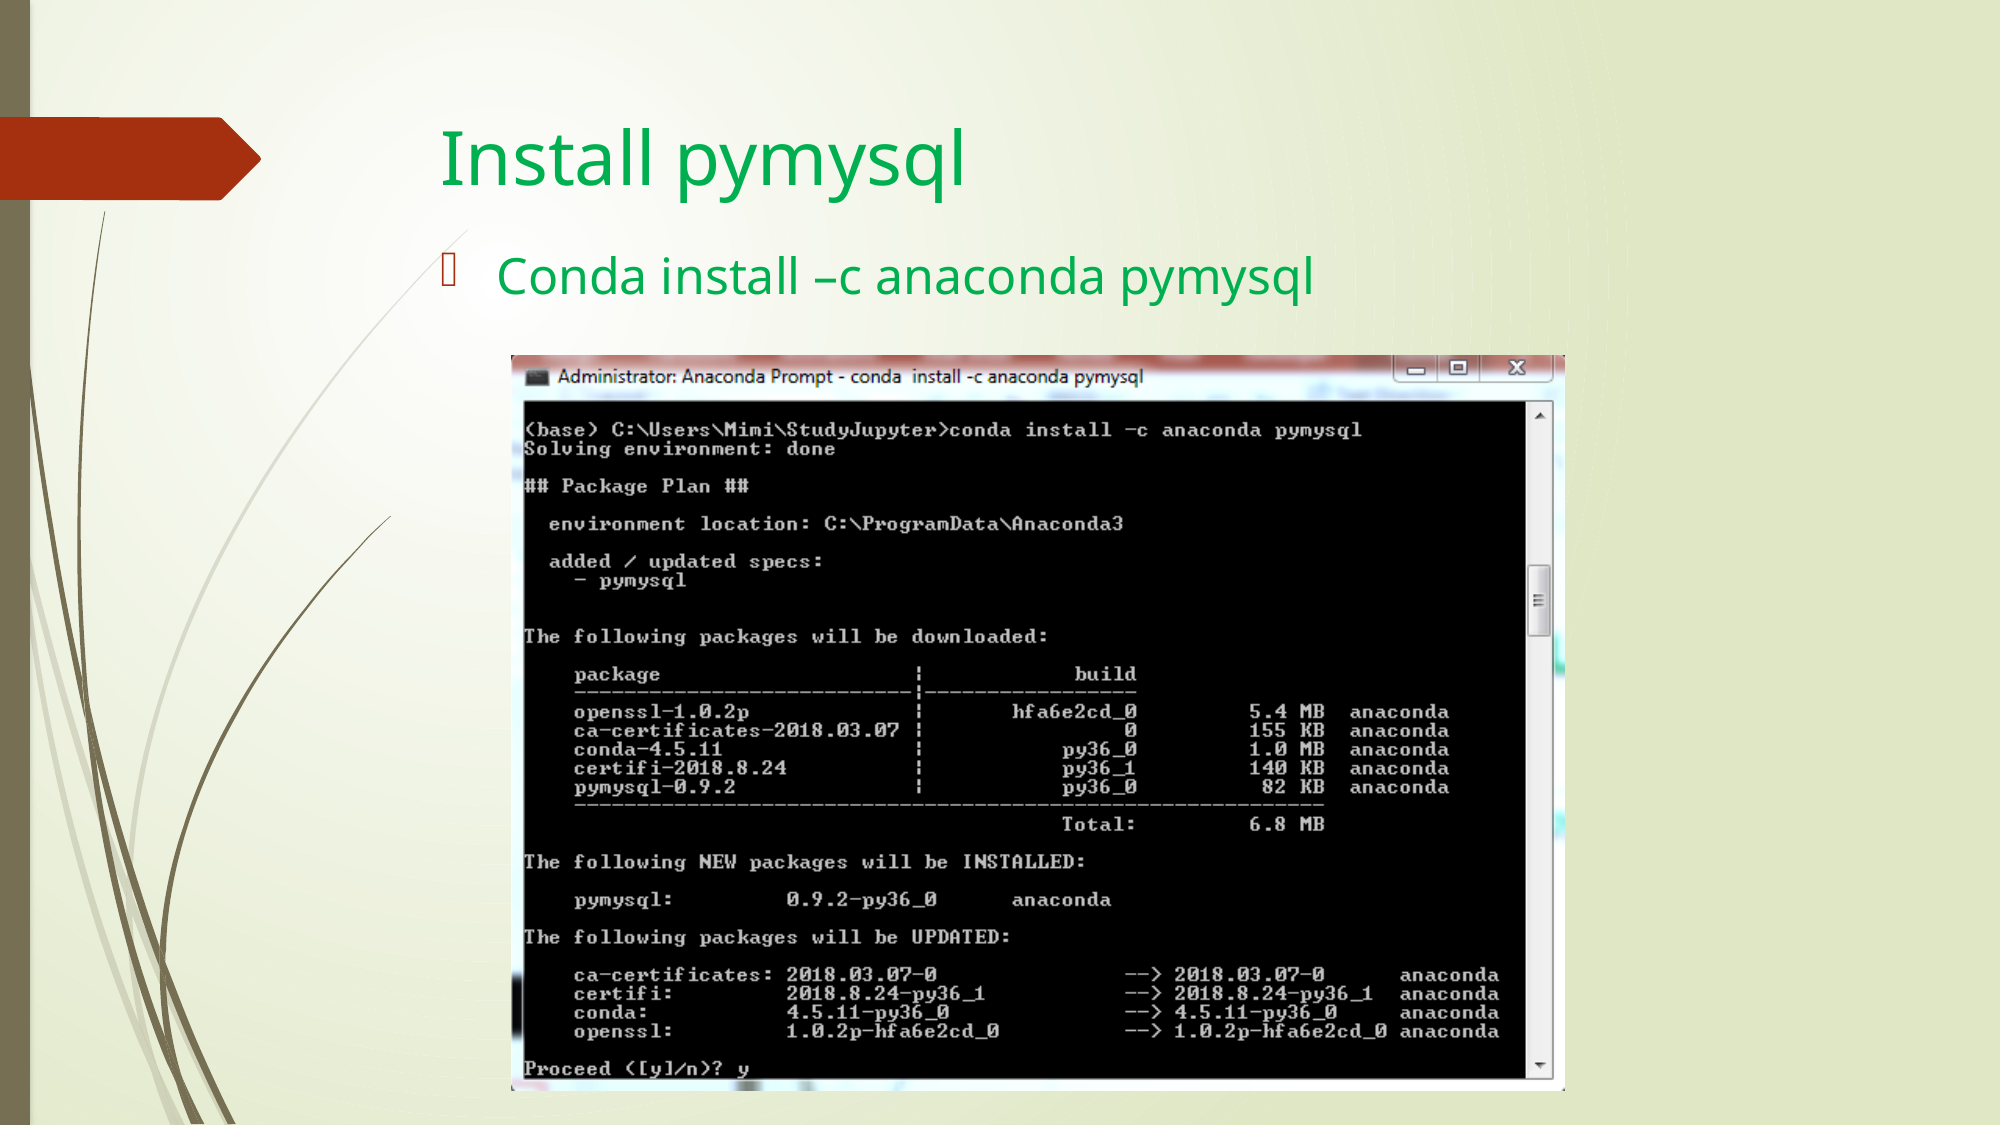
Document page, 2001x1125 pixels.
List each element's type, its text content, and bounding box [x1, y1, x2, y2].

title Install pymysql [425, 102, 1888, 236]
picture [511, 355, 1565, 1091]
list Conda install –c anaconda pymysql [425, 236, 1888, 857]
